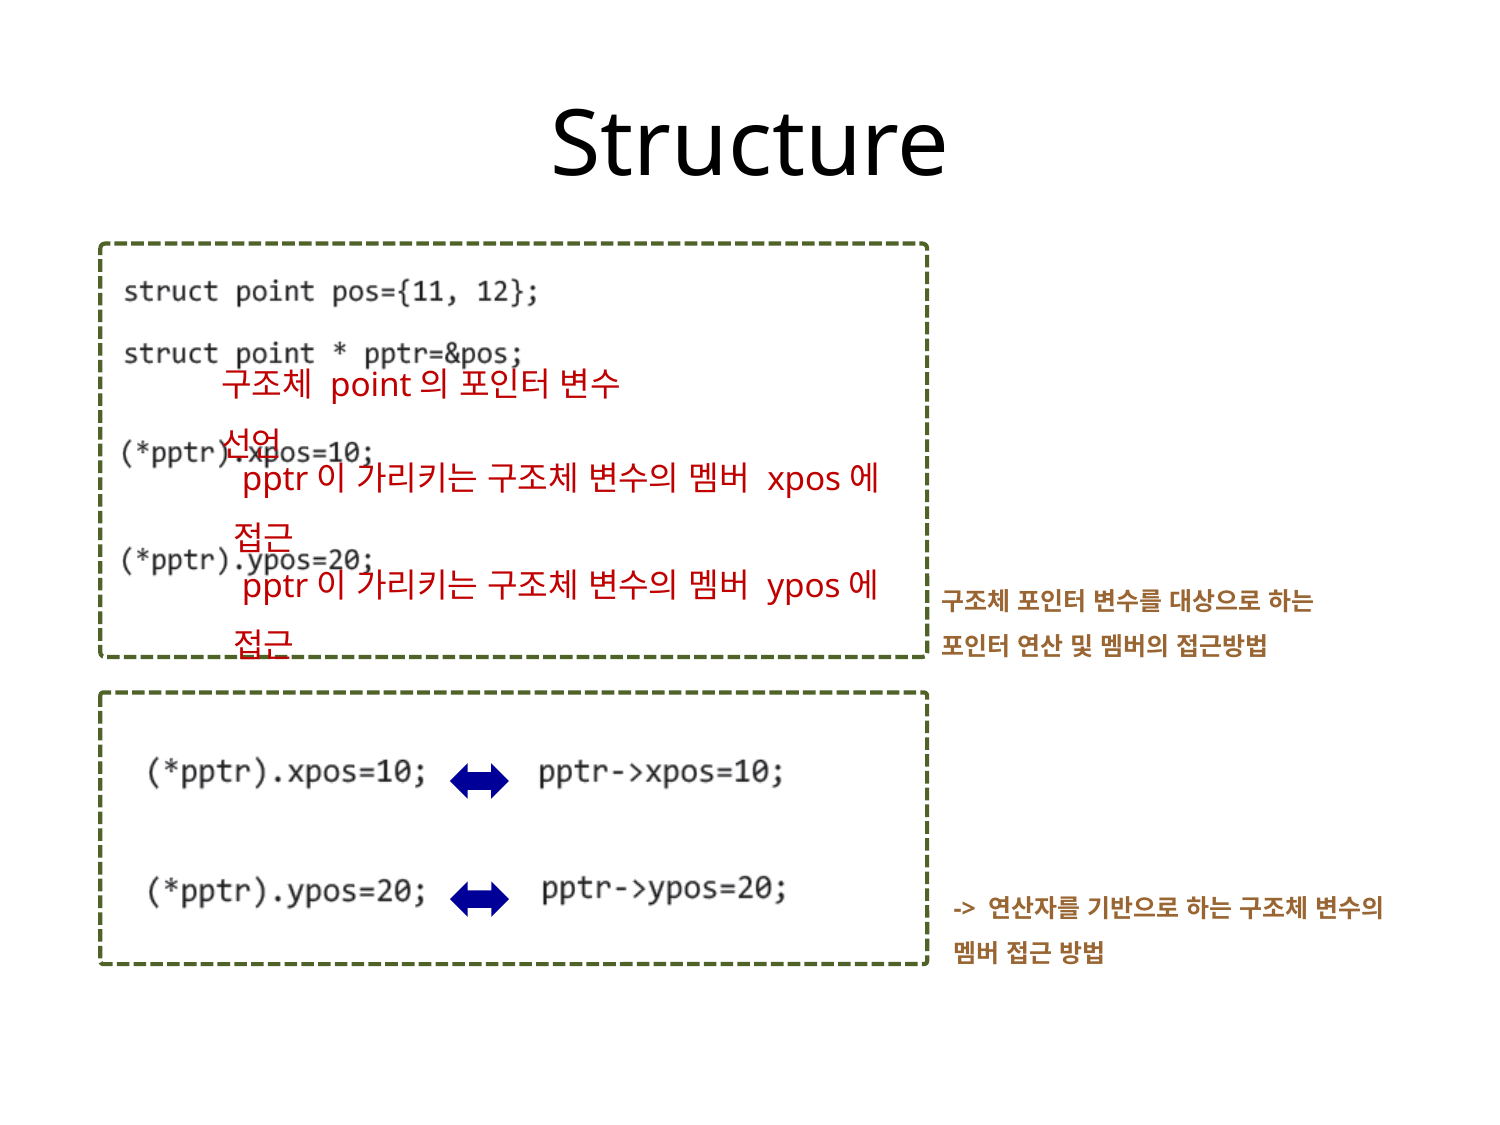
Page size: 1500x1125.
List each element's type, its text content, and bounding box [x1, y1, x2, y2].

text_box pptr이 가리키는 구조체 변수의 멤버 xpos에 접근 [554, 466, 953, 529]
text_box [98, 690, 930, 967]
text_box pptr이 가리키는 구조체 변수의 멤버 ypos에 접근 [216, 572, 925, 635]
text_box 구조체 포인터 변수를 대상으로 하는 포인터 연산 및 멤버의 접근방법 [925, 572, 1425, 659]
text_box -> 연산자를 기반으로 하는 구조체 변수의 멤버 접근 방법 [937, 879, 1437, 966]
title Structure [75, 45, 1425, 233]
text_box 구조체 point의 포인터 변수 선언 [554, 371, 705, 435]
text_box [98, 241, 930, 660]
picture [111, 266, 550, 599]
picture [130, 727, 833, 947]
